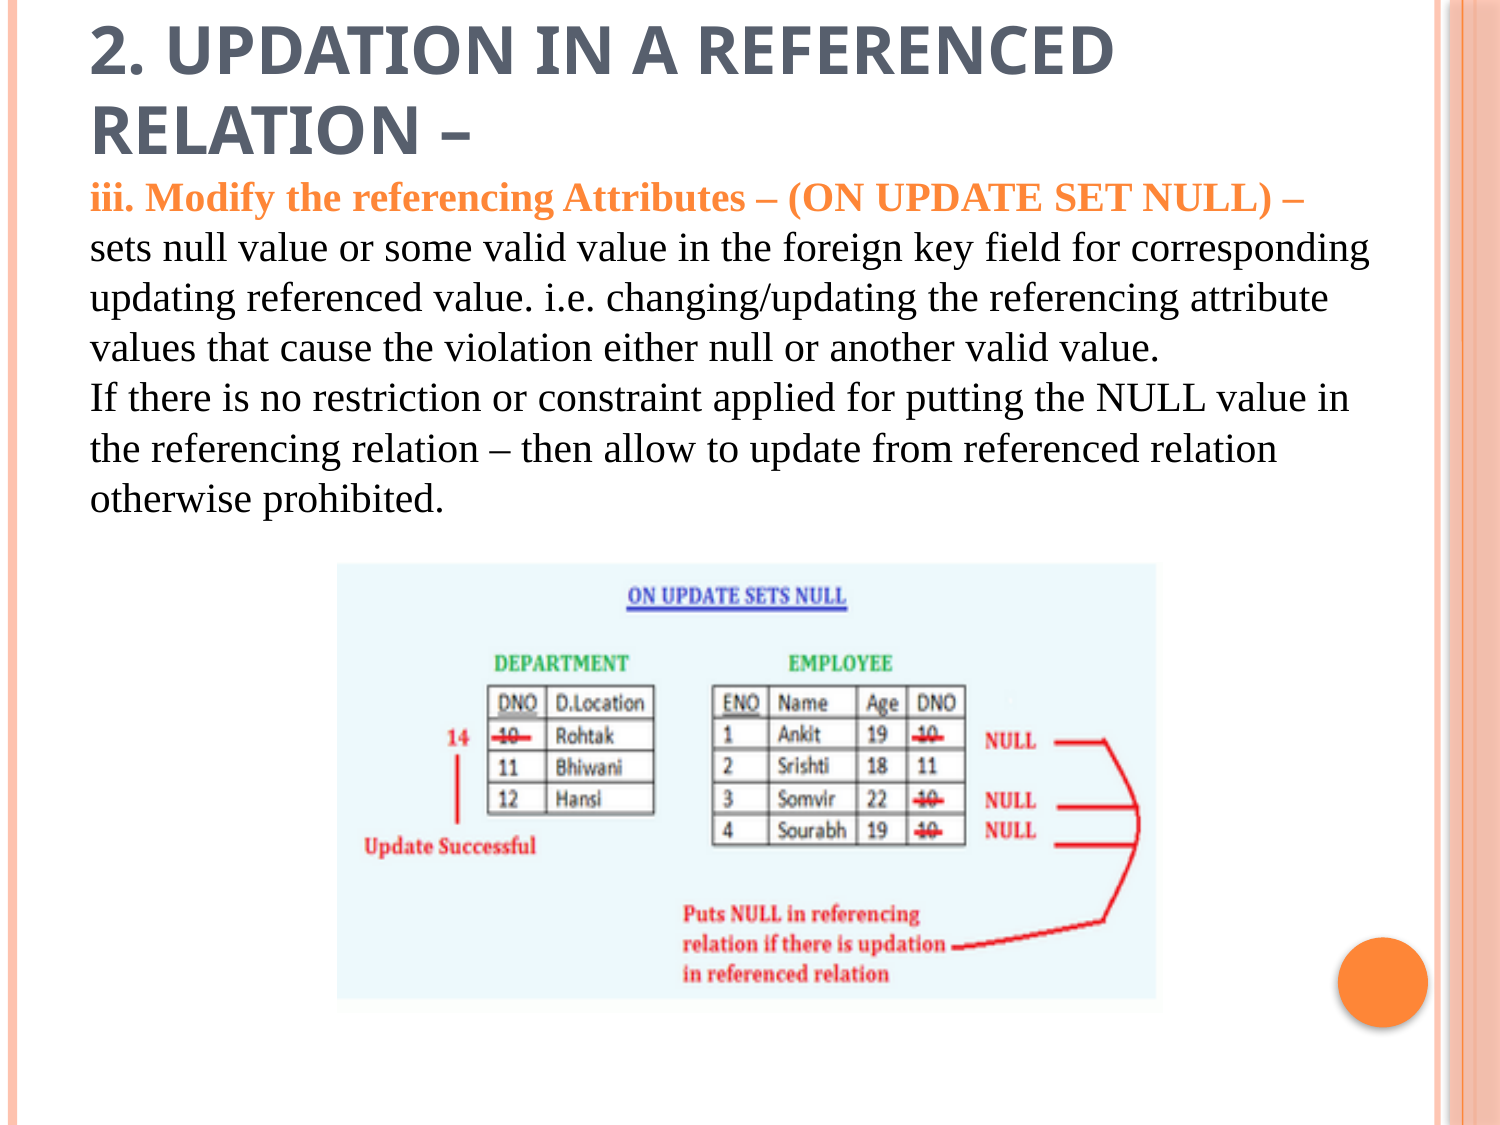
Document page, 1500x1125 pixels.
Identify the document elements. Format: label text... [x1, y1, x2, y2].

picture [336, 561, 1163, 1013]
title 2. Updation in a referenced relation – [75, 0, 1425, 162]
list iii. Modify the referencing Attributes – (ON UPDATE SET NULL) – sets null value or some valid value in the foreign key field for corresponding updating referenced value. i.e. changing/updating the referencing attribute values that cause the violation either null or another valid value. If there is no restriction or constraint applied for putting the NULL value in the referencing relation – then allow to update from referenced relation otherwise prohibited. [75, 162, 1425, 1005]
